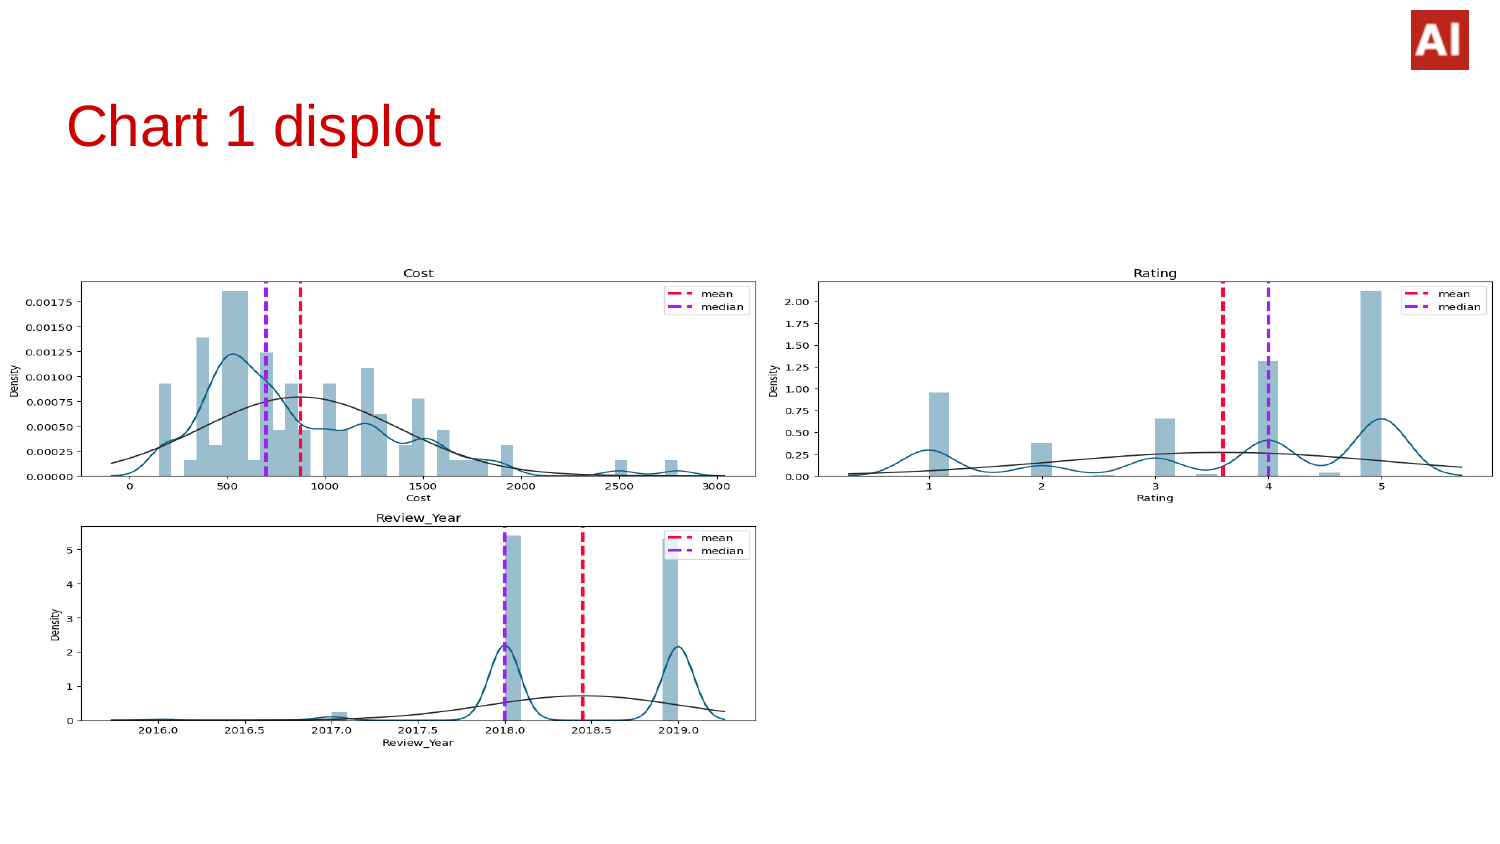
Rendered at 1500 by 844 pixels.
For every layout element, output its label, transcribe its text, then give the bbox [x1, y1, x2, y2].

picture [1411, 10, 1469, 70]
title Chart 1 displot [51, 72, 1449, 167]
picture [0, 262, 1500, 753]
